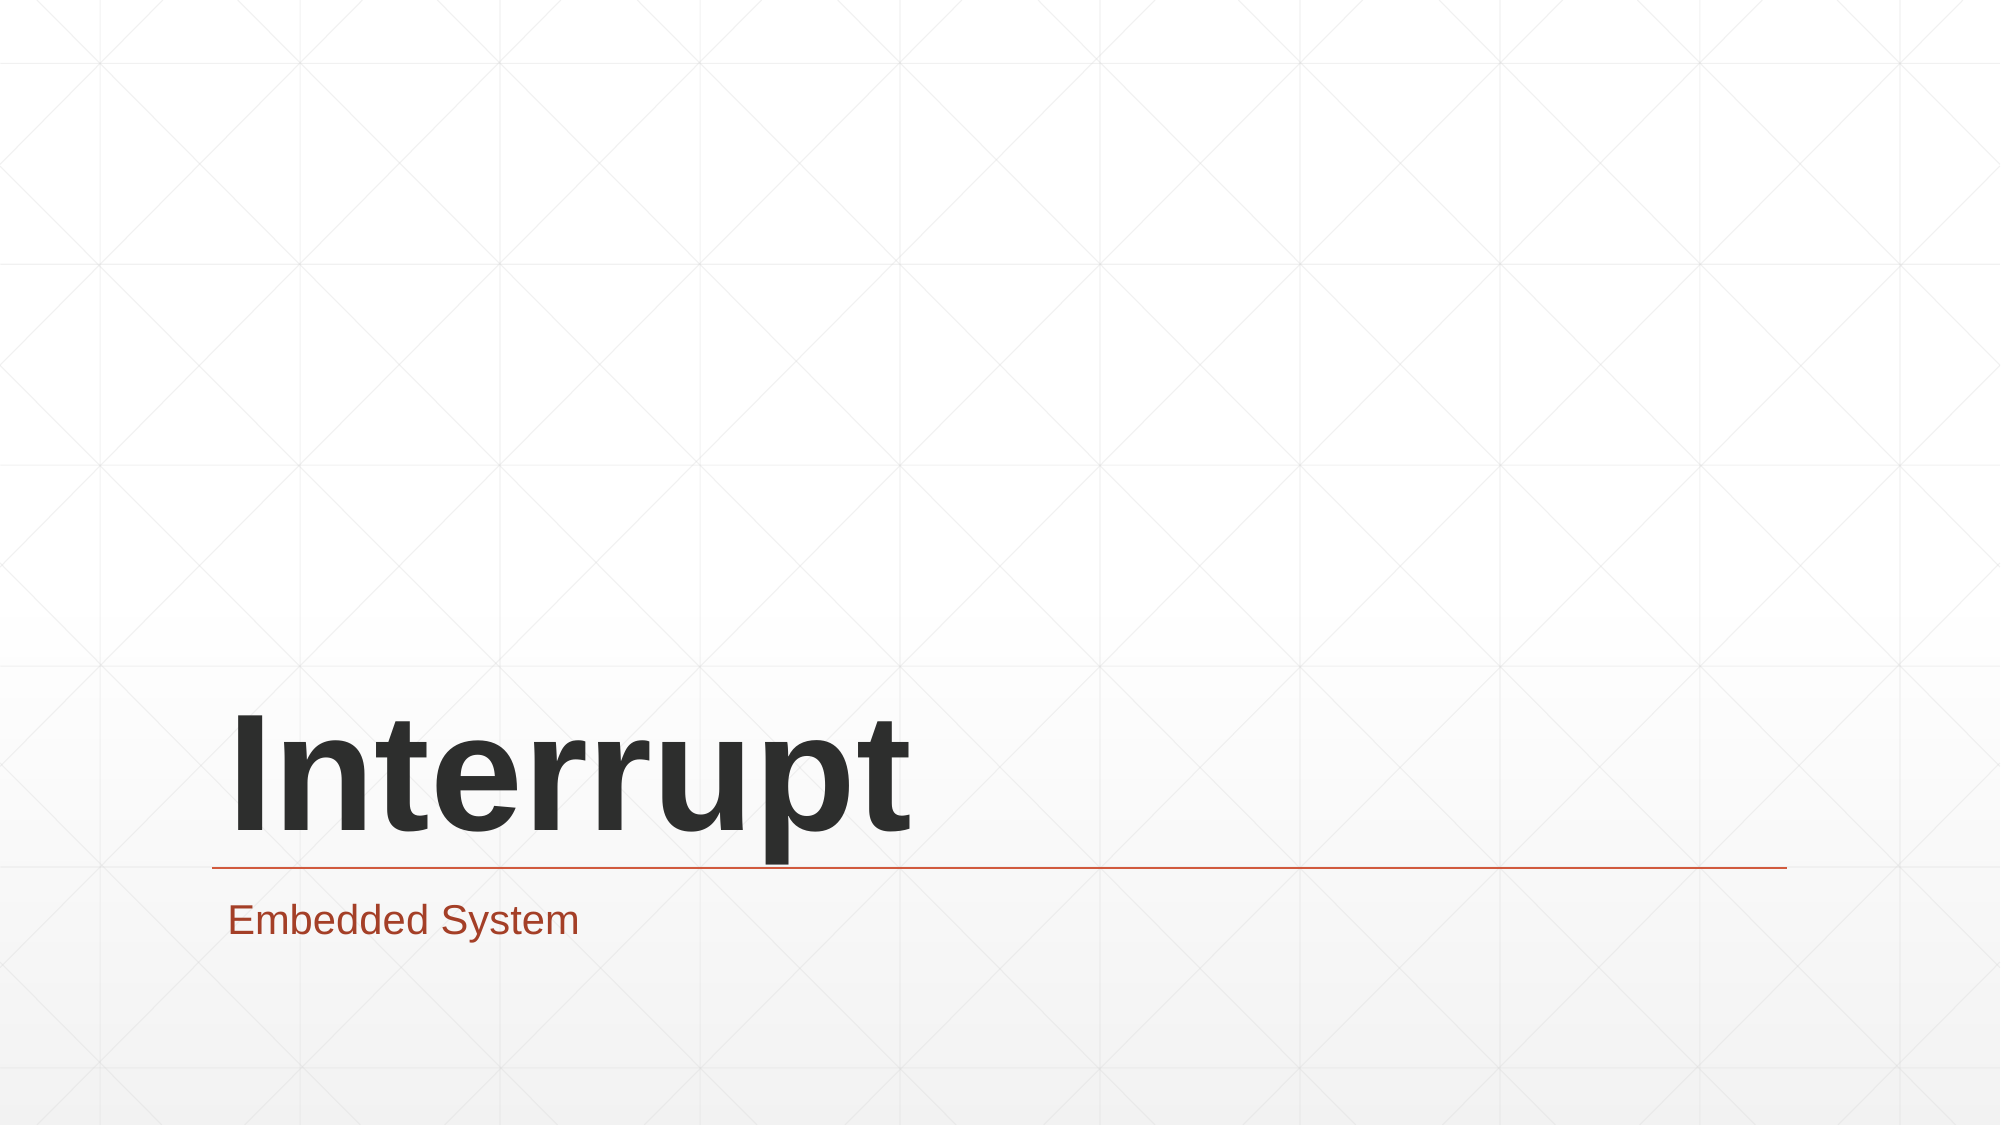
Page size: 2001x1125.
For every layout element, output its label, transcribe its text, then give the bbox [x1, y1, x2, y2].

subtitle Embedded System [212, 891, 1788, 967]
title Interrupt [212, 313, 1788, 869]
